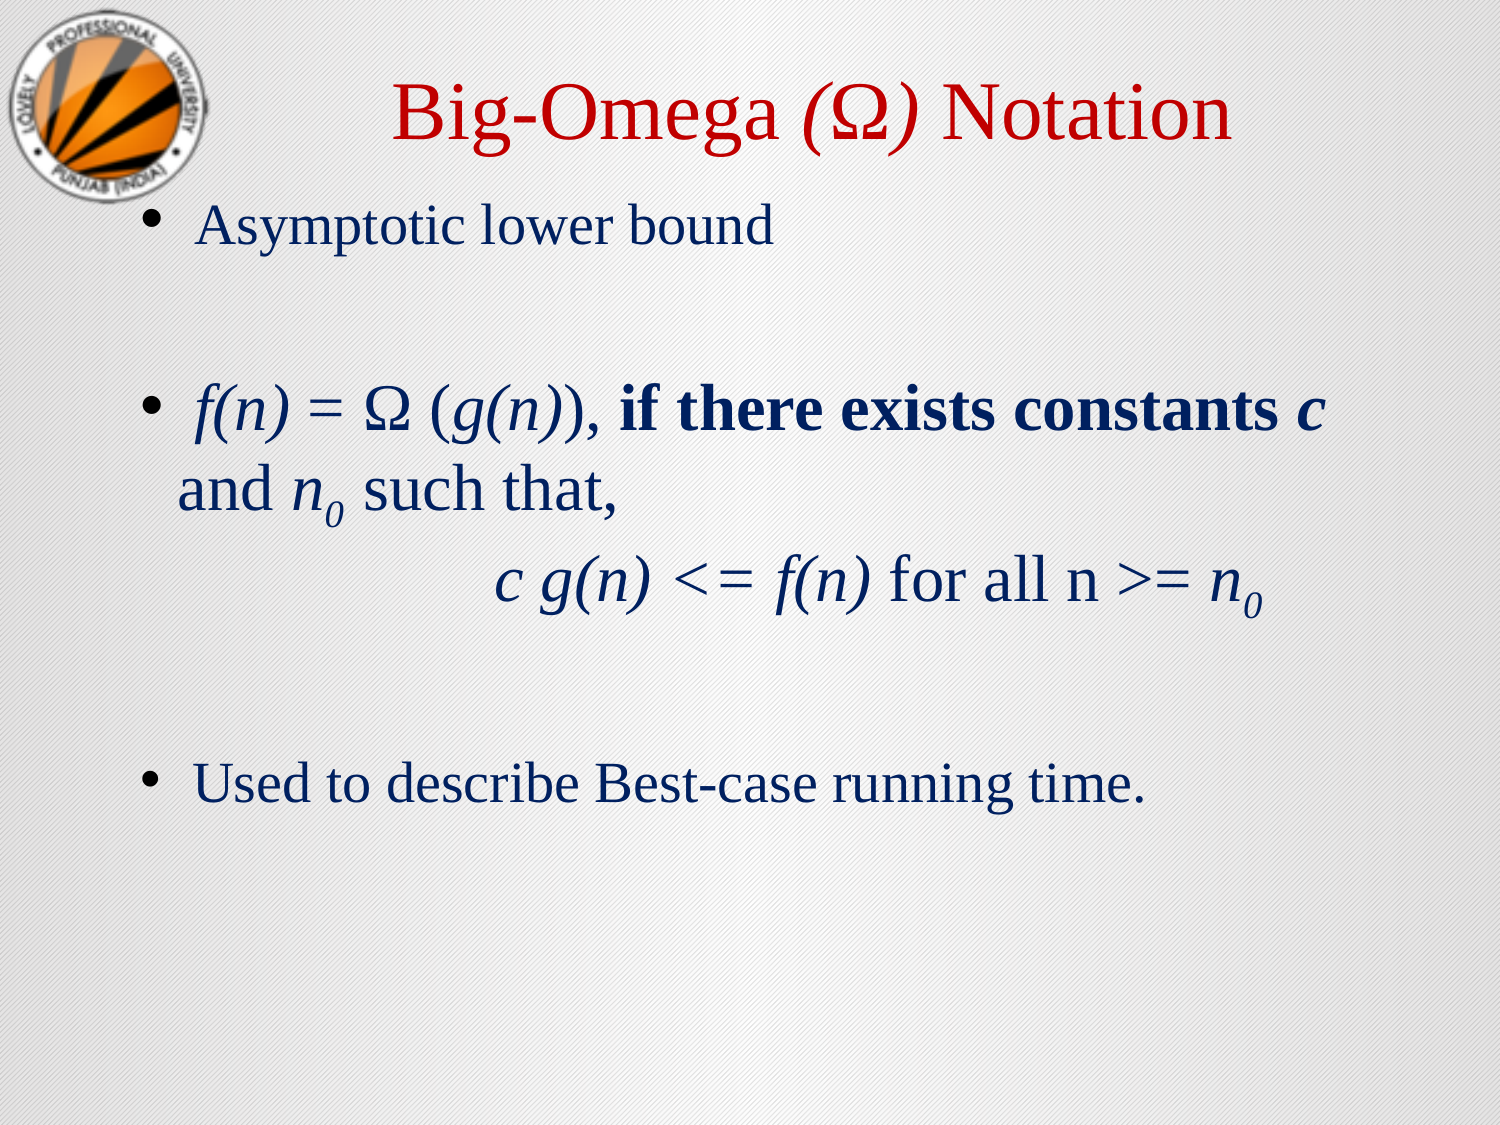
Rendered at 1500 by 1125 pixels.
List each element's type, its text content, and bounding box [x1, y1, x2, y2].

list Asymptotic lower bound f(n) = Ω (g(n)), if there exists constants c and n0 such that, c g(n) <= f(n) for all n >= n0 Used to describe Best-case running time. [125, 162, 1400, 1013]
picture [0, 0, 213, 212]
title Big-Omega (Ω) Notation [213, 48, 1500, 252]
footer [162, 1025, 1313, 1100]
